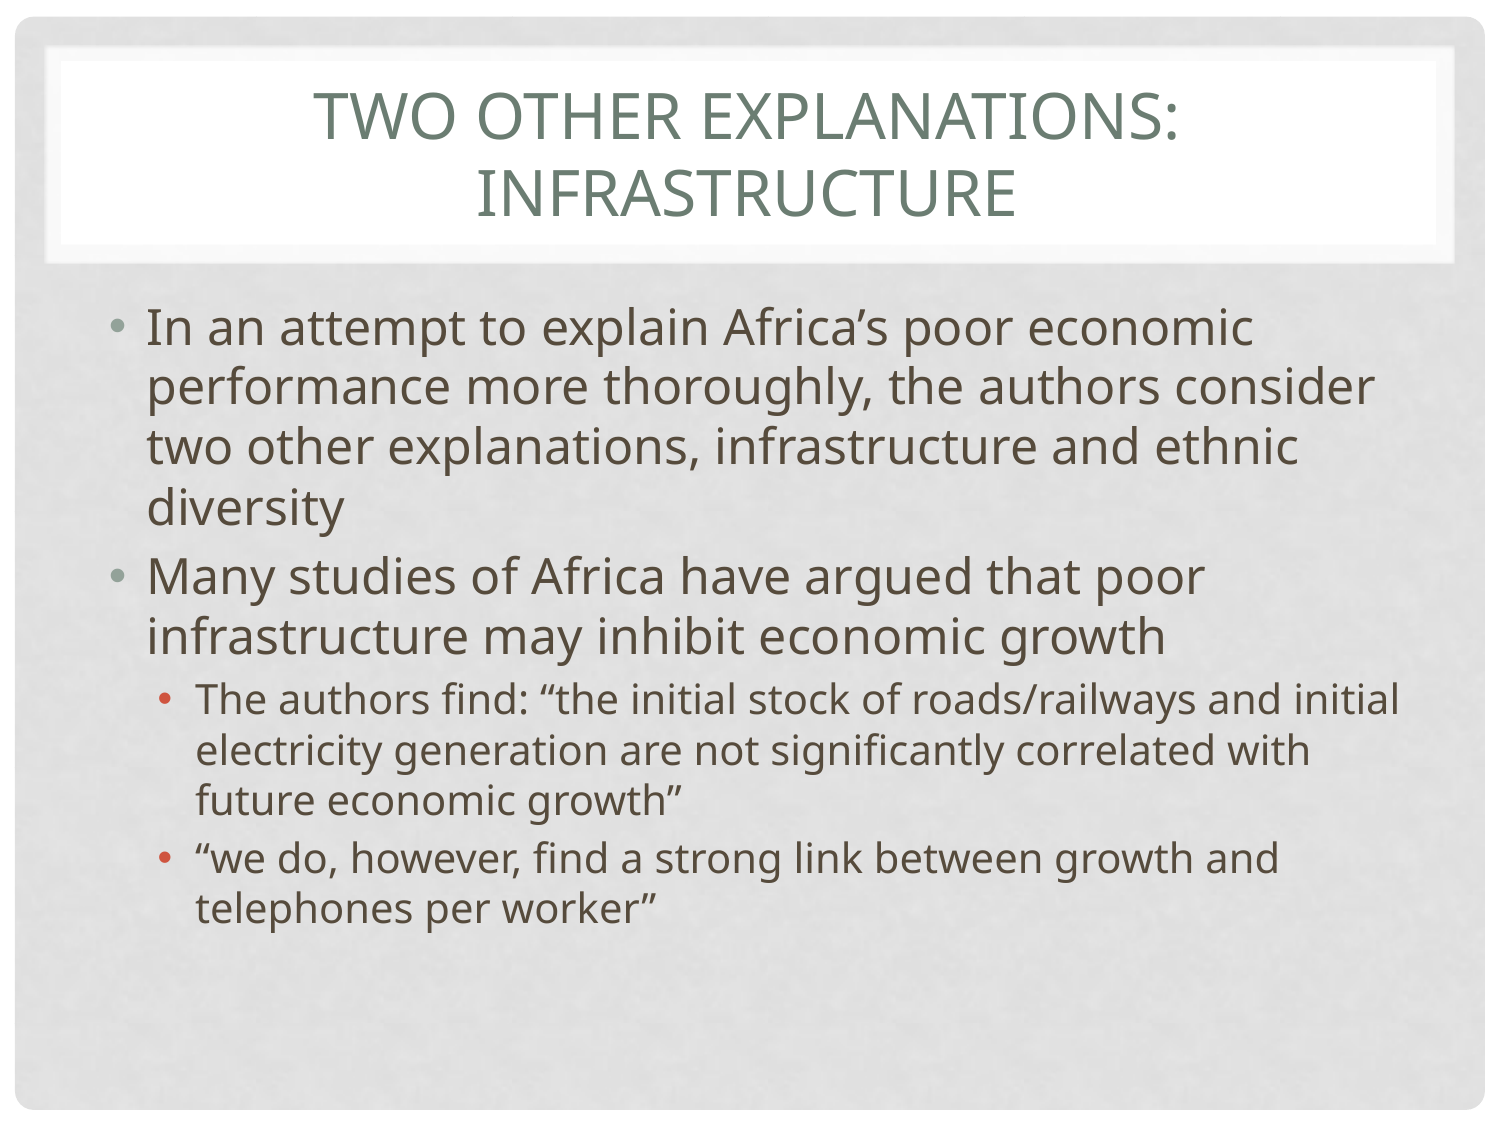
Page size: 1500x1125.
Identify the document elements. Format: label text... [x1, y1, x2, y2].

title Two other explanations: infrastructure [69, 66, 1425, 238]
list In an attempt to explain Africa’s poor economic performance more thoroughly, the authors consider two other explanations, infrastructure and ethnic diversity Many studies of Africa have argued that poor infrastructure may inhibit economic growth The authors find: “the initial stock of roads/railways and initial electricity generation are not significantly correlated with future economic growth” “we do, however, find a strong link between growth and telephones per worker” [75, 287, 1425, 1005]
